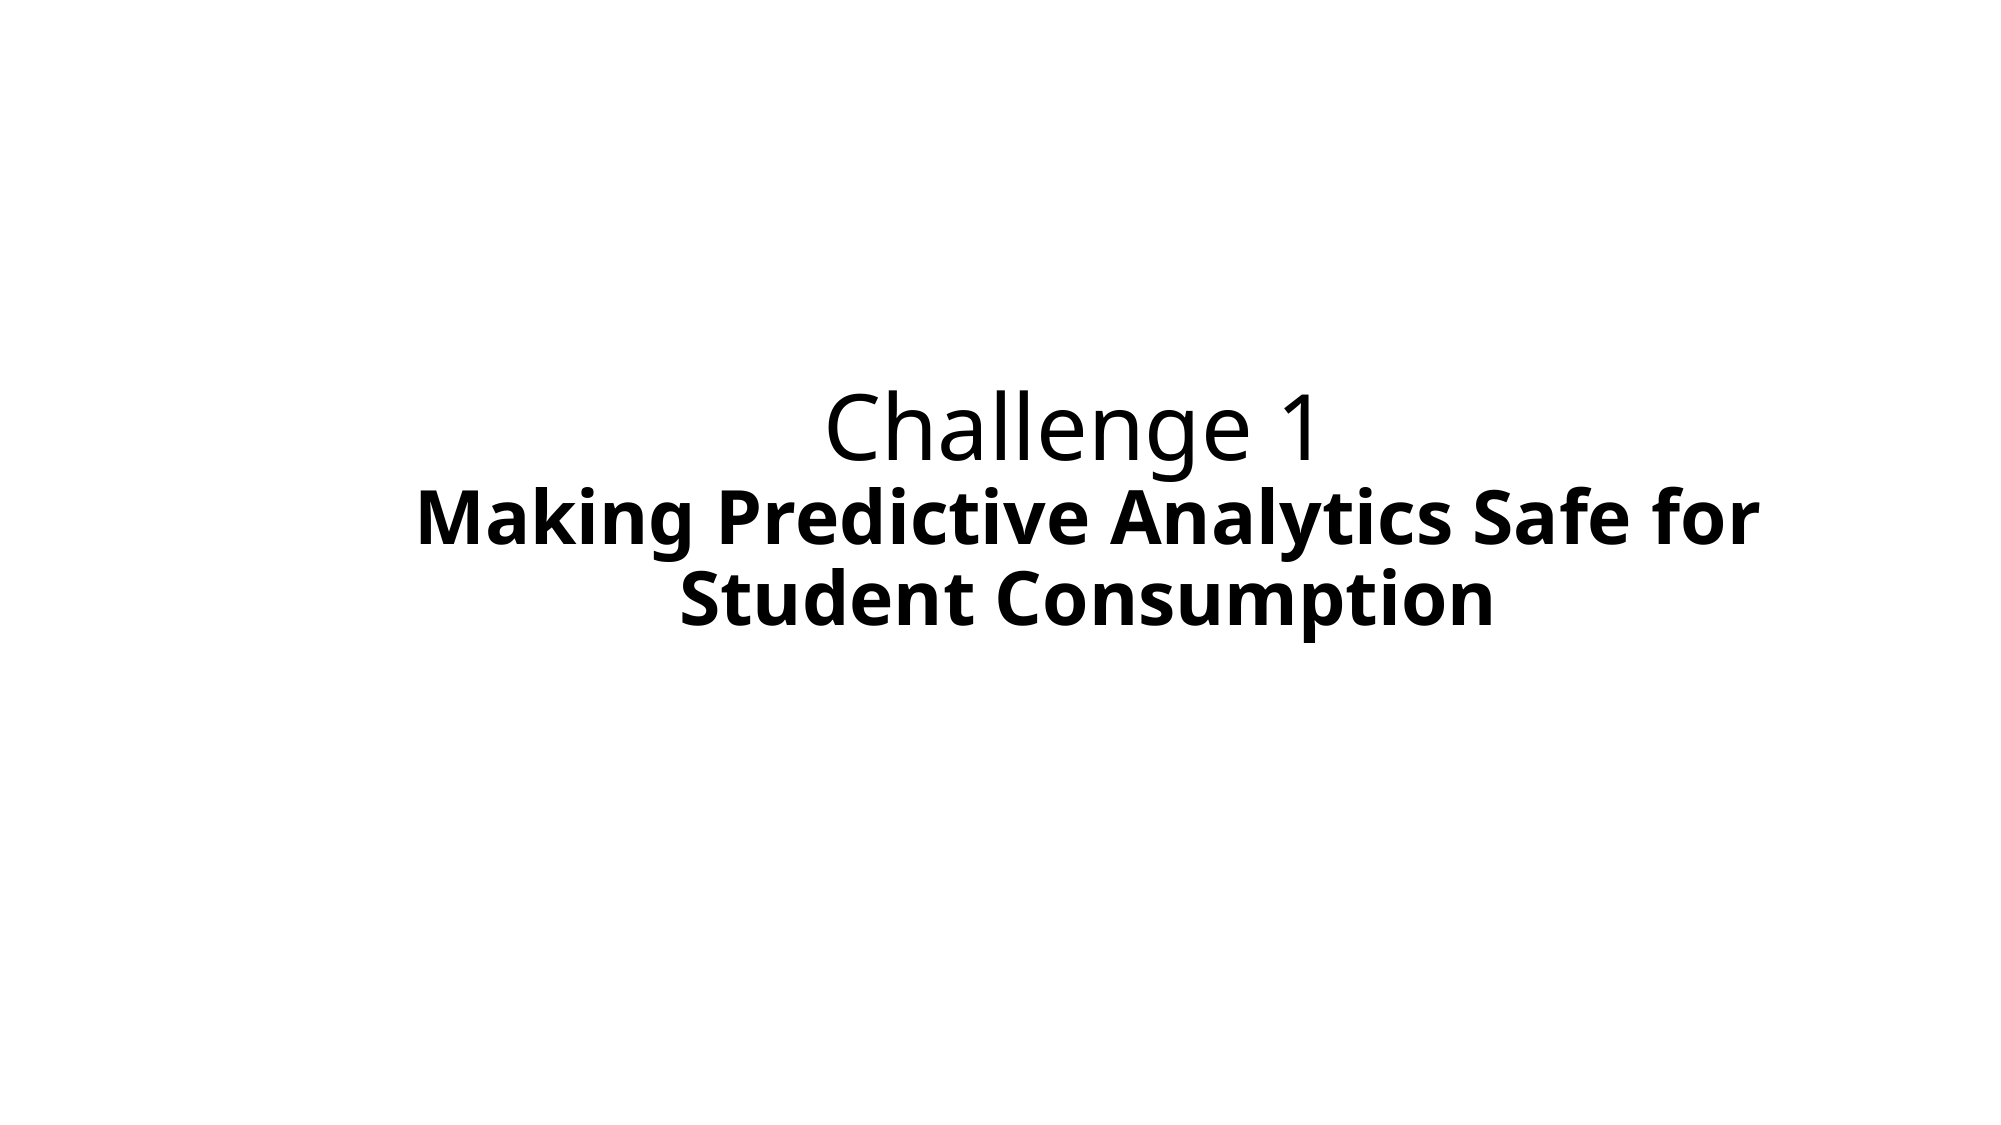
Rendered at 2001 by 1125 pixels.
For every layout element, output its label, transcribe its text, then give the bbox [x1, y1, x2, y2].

title Challenge 1 Making Predictive Analytics Safe for Student Consumption [243, 358, 1933, 665]
